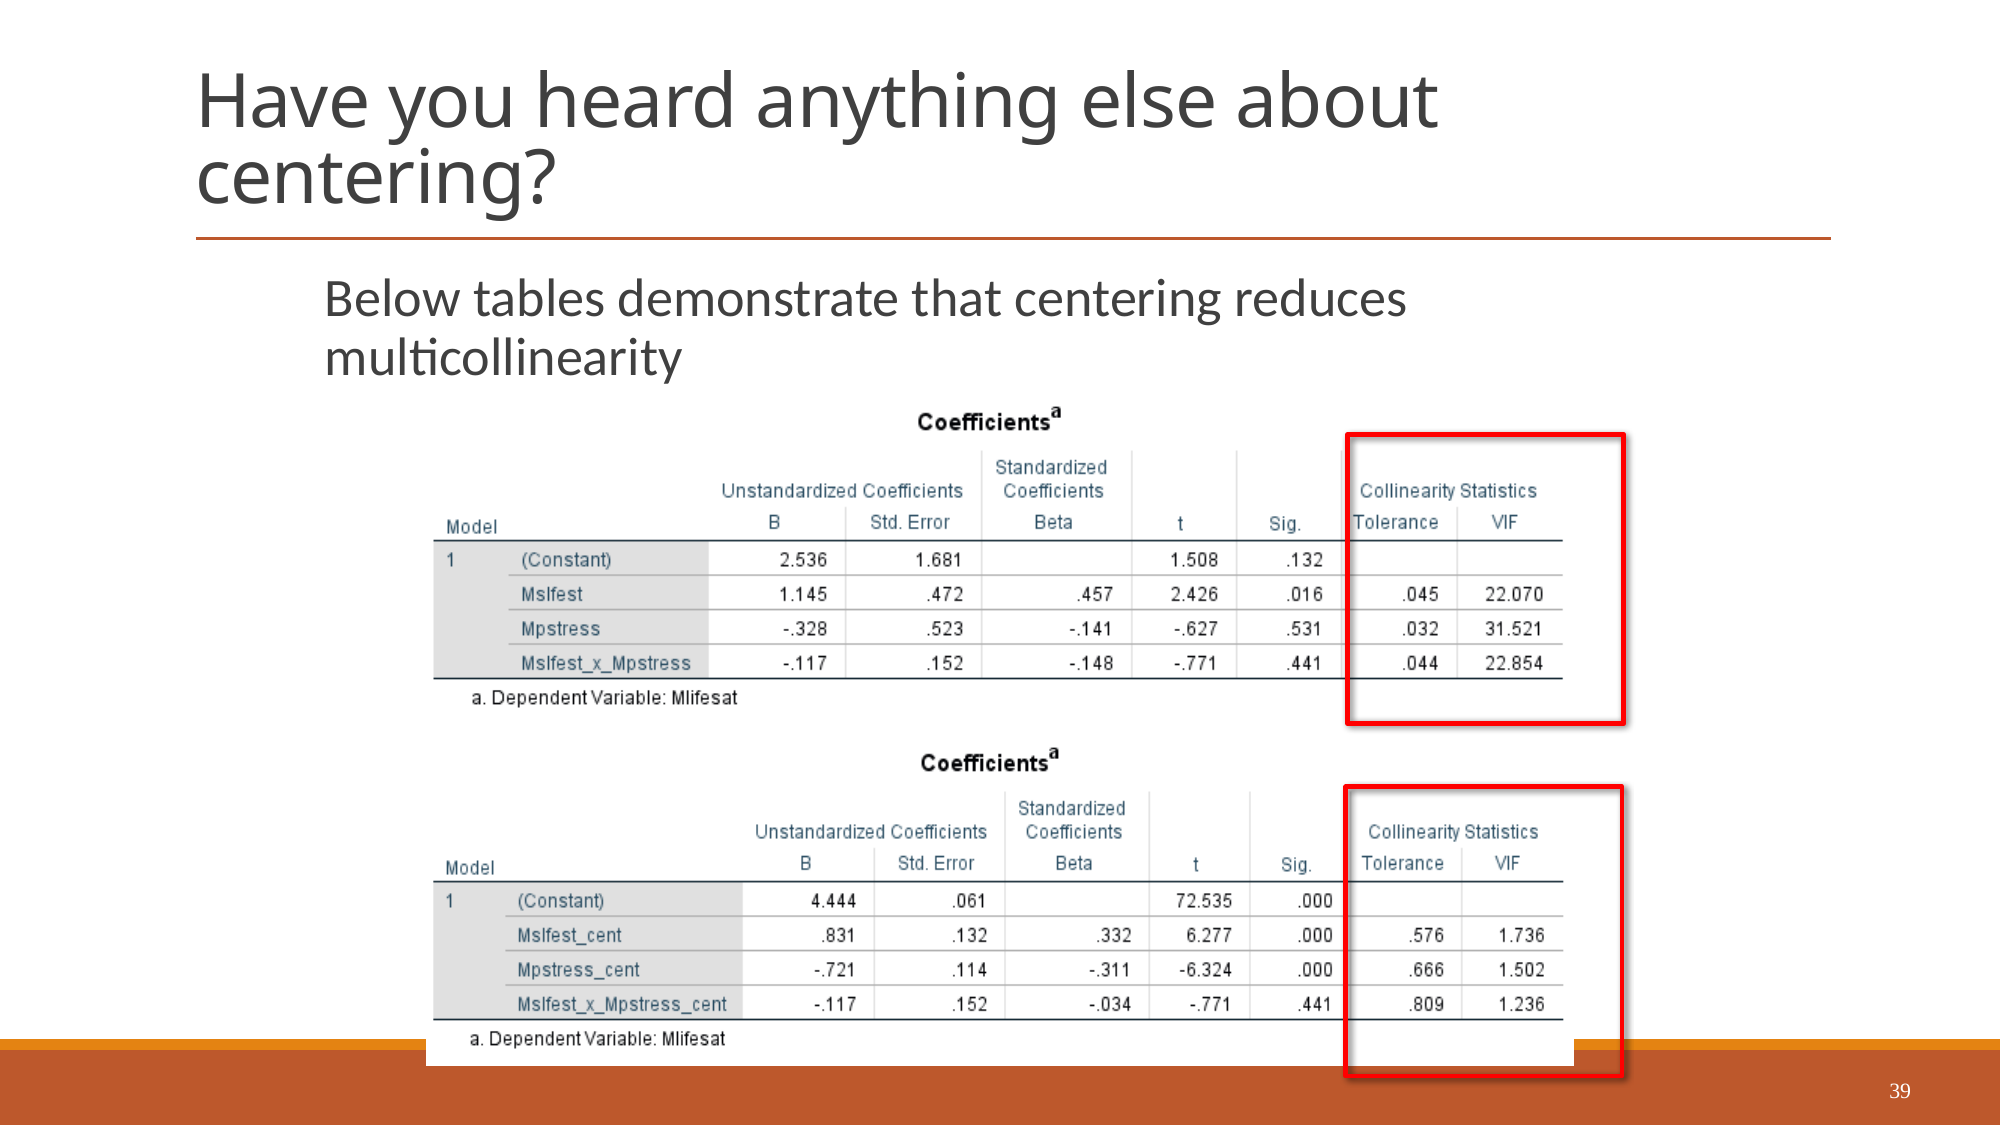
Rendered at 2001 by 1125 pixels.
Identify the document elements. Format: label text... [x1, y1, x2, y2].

slide_number 39 [1711, 1059, 1927, 1120]
title Have you heard anything else about centering? [180, 47, 1830, 227]
text_box [1345, 786, 1623, 1077]
list Below tables demonstrate that centering reduces multicollinearity [324, 262, 1675, 1064]
text_box [1583, 433, 1625, 725]
picture [425, 396, 1574, 726]
picture [425, 736, 1574, 1067]
